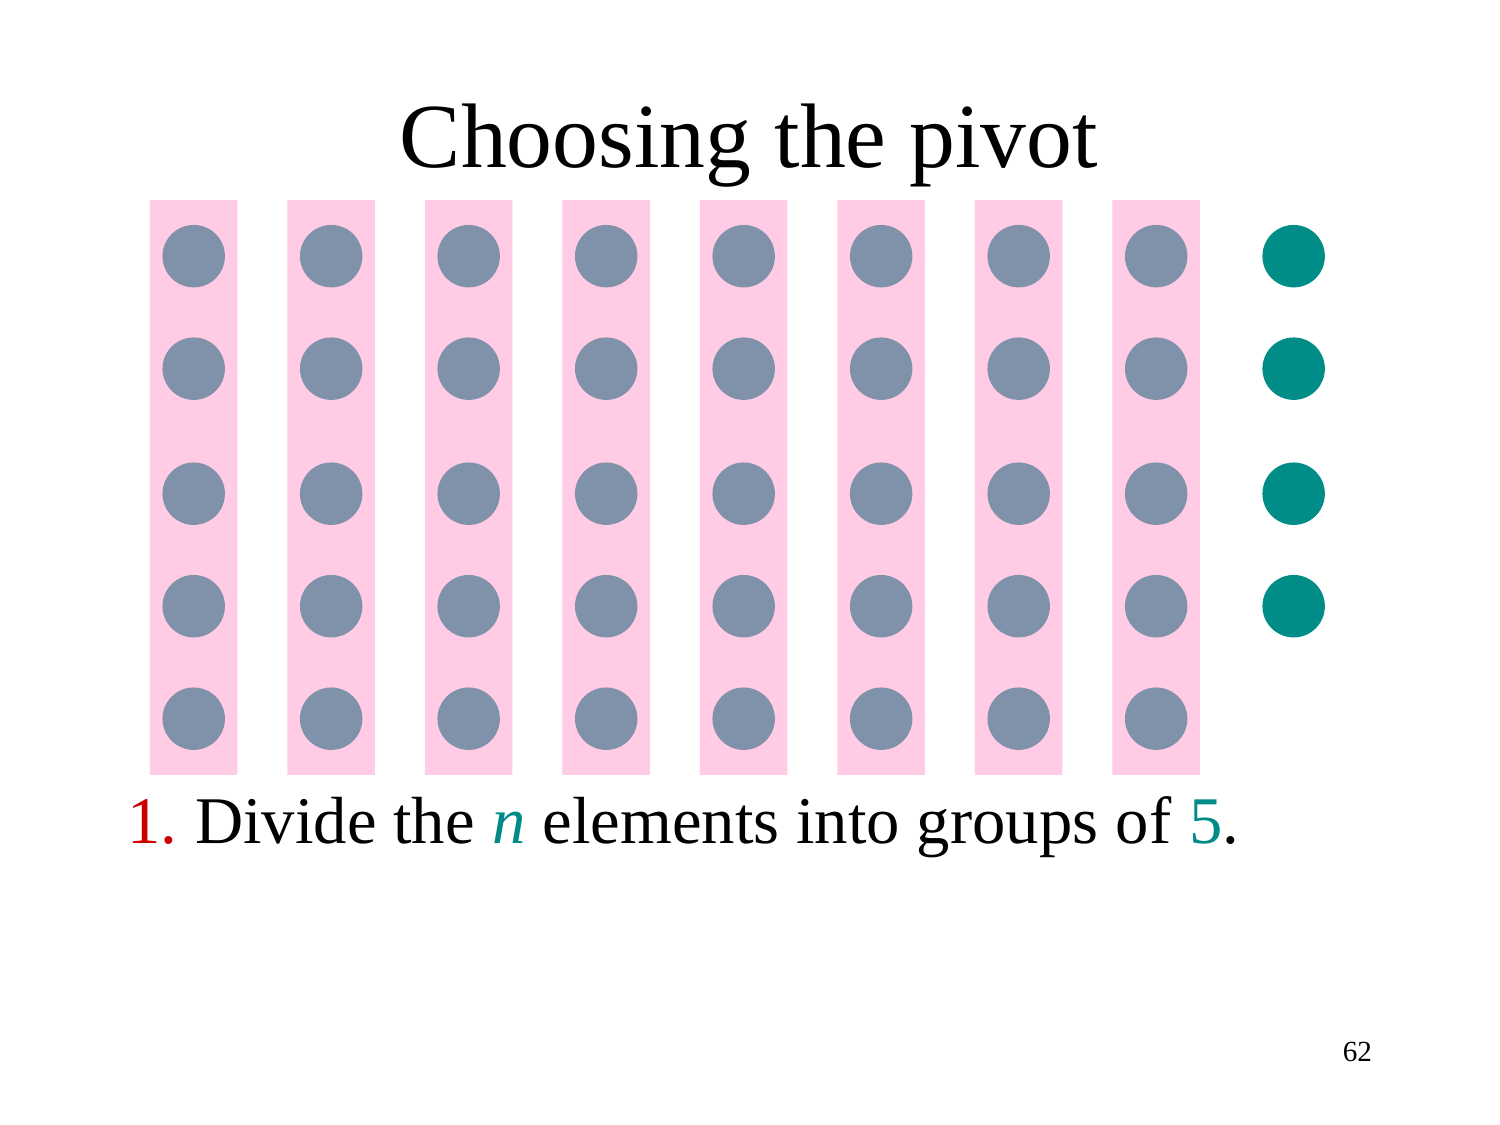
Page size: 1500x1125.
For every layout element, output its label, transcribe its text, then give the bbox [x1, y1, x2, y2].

text_box [974, 200, 1063, 775]
text_box [1262, 224, 1325, 288]
text_box [562, 200, 650, 775]
text_box [1262, 337, 1325, 400]
text_box [1112, 200, 1200, 775]
slide_number 62 [1074, 1024, 1388, 1101]
text_box [424, 200, 513, 775]
text_box [287, 200, 375, 775]
text_box [837, 200, 925, 775]
text_box [149, 200, 238, 775]
text_box [699, 200, 788, 775]
list 1. Divide the n elements into groups of 5. [112, 249, 1388, 1001]
title Choosing the pivot [112, 37, 1388, 226]
text_box [1262, 462, 1325, 525]
text_box [1262, 574, 1325, 638]
